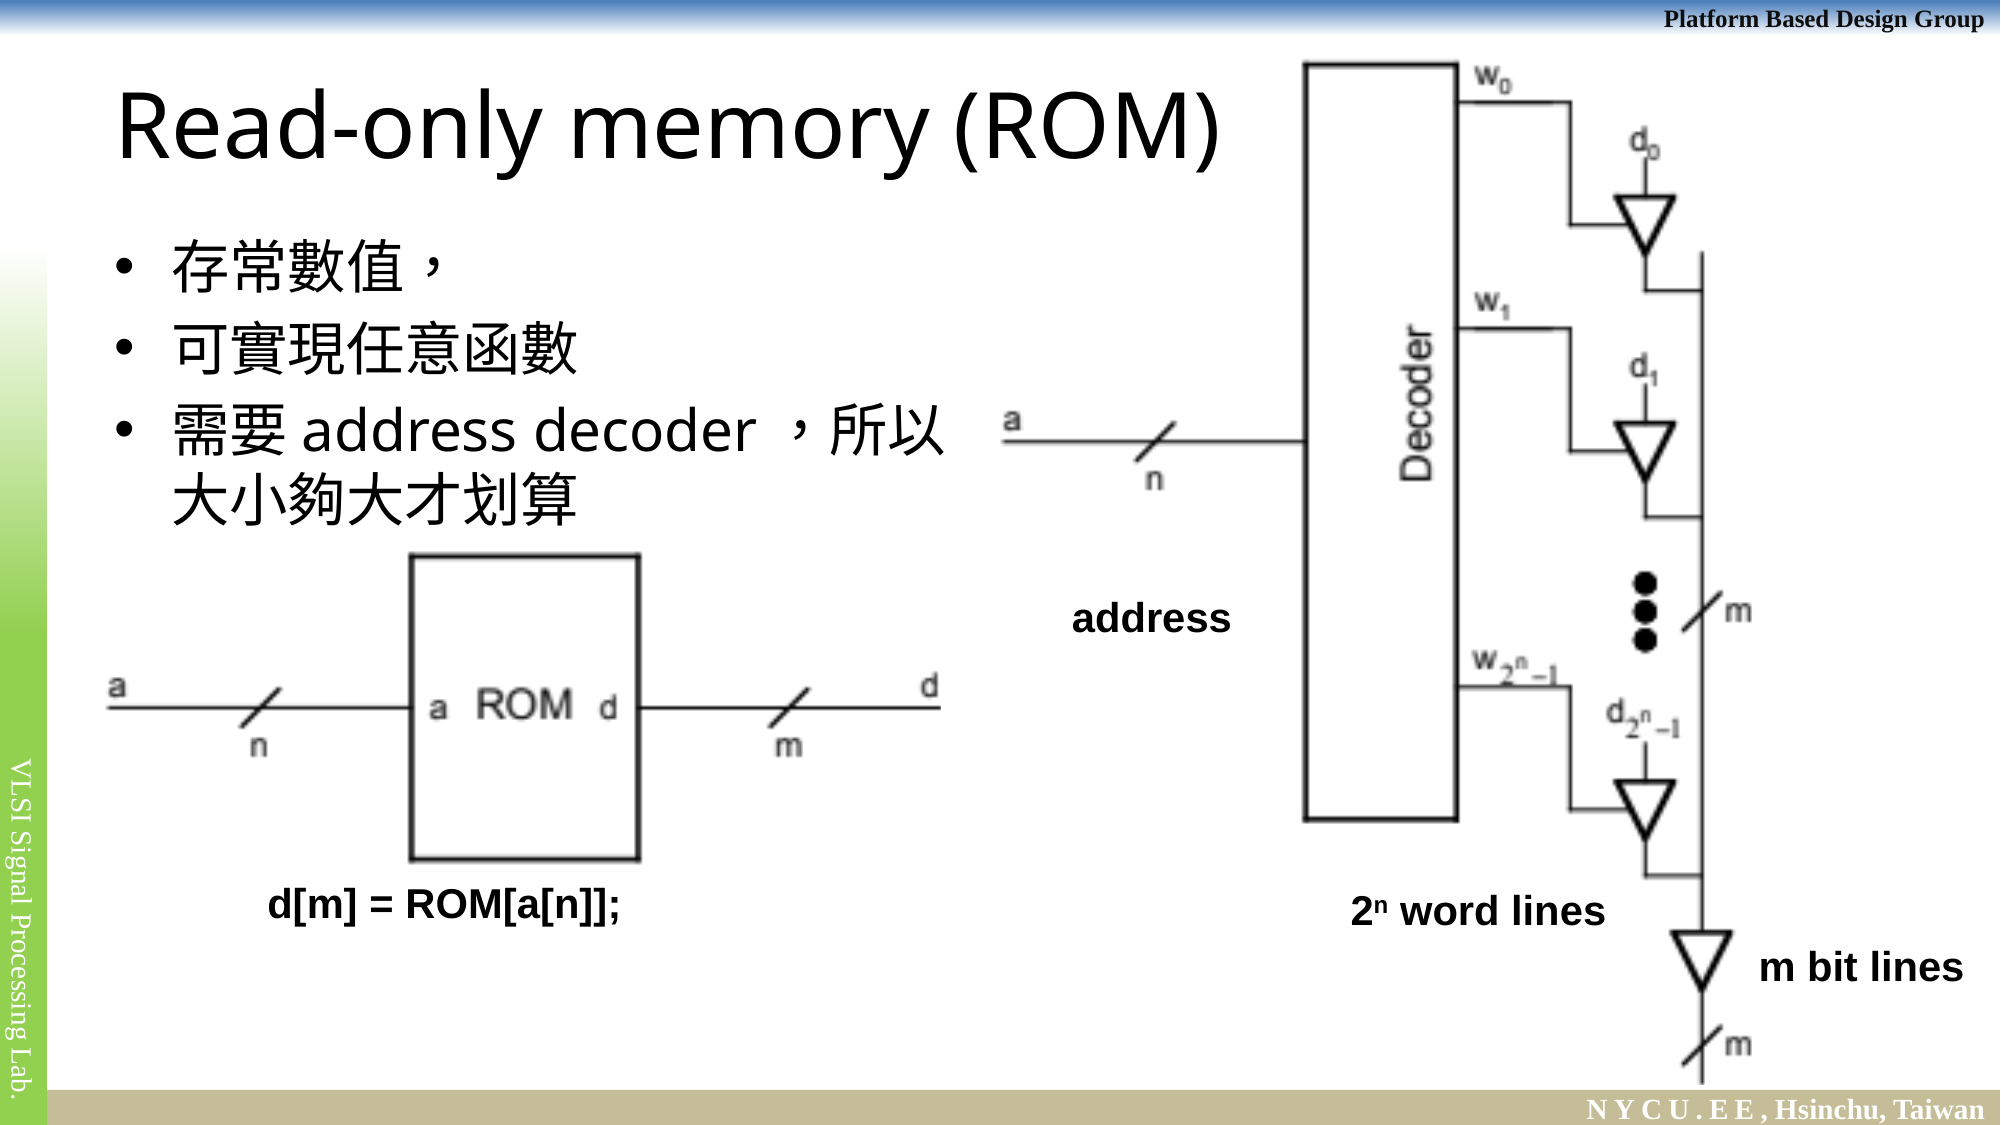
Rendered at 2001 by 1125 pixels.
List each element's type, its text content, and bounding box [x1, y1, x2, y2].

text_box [999, 44, 1982, 1086]
list 存常數值， 可實現任意函數 需要address decoder，所以大小夠大才划算 [99, 222, 977, 1044]
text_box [104, 550, 942, 865]
title Read-only memory (ROM) [99, 44, 998, 200]
text_box d[m] = ROM[a[n]]; [252, 873, 637, 935]
